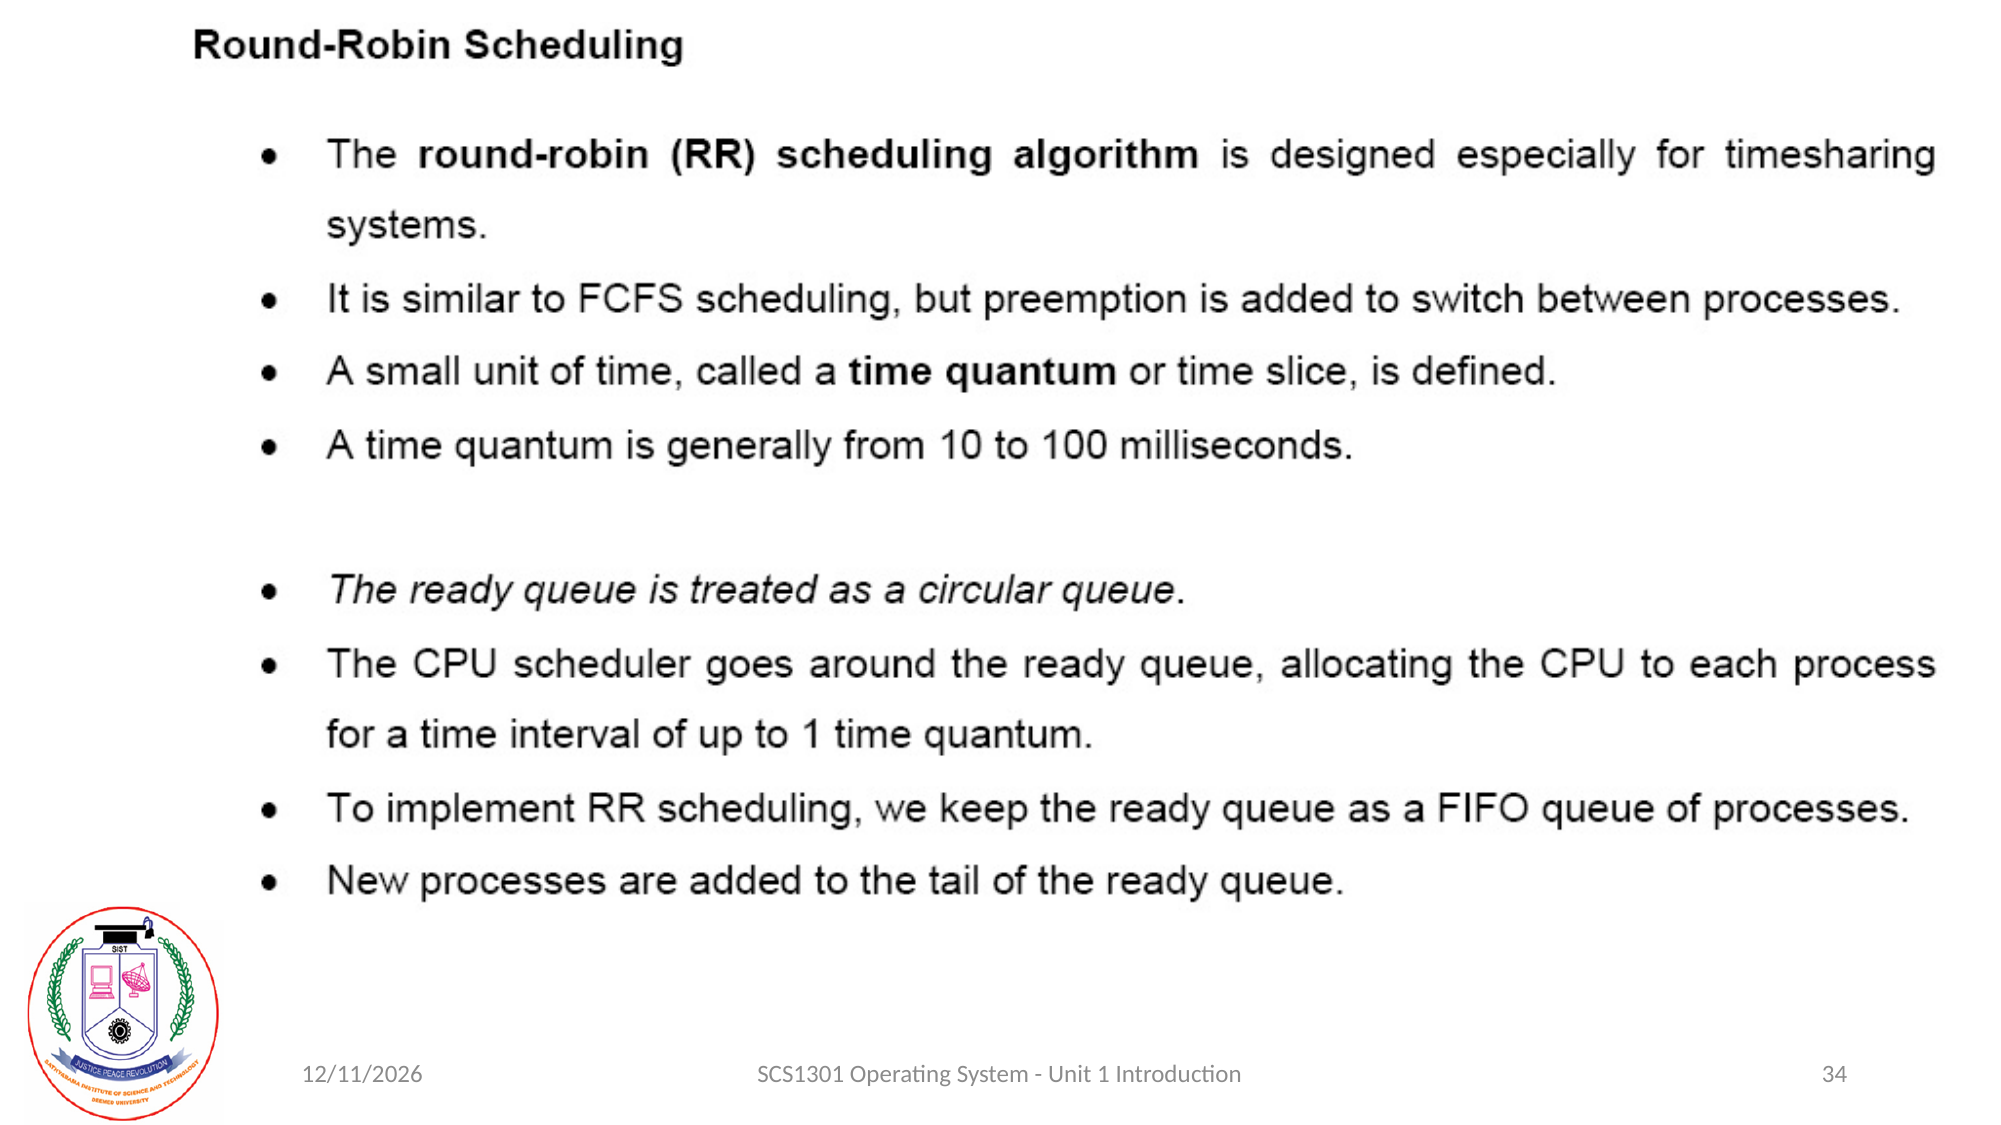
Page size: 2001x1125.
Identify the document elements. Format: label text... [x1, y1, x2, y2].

footer SCS1301 Operating System - Unit 1 Introduction [662, 1042, 1338, 1103]
slide_number 34 [1412, 1042, 1863, 1103]
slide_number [137, 1042, 588, 1103]
picture [24, 22, 1962, 1125]
